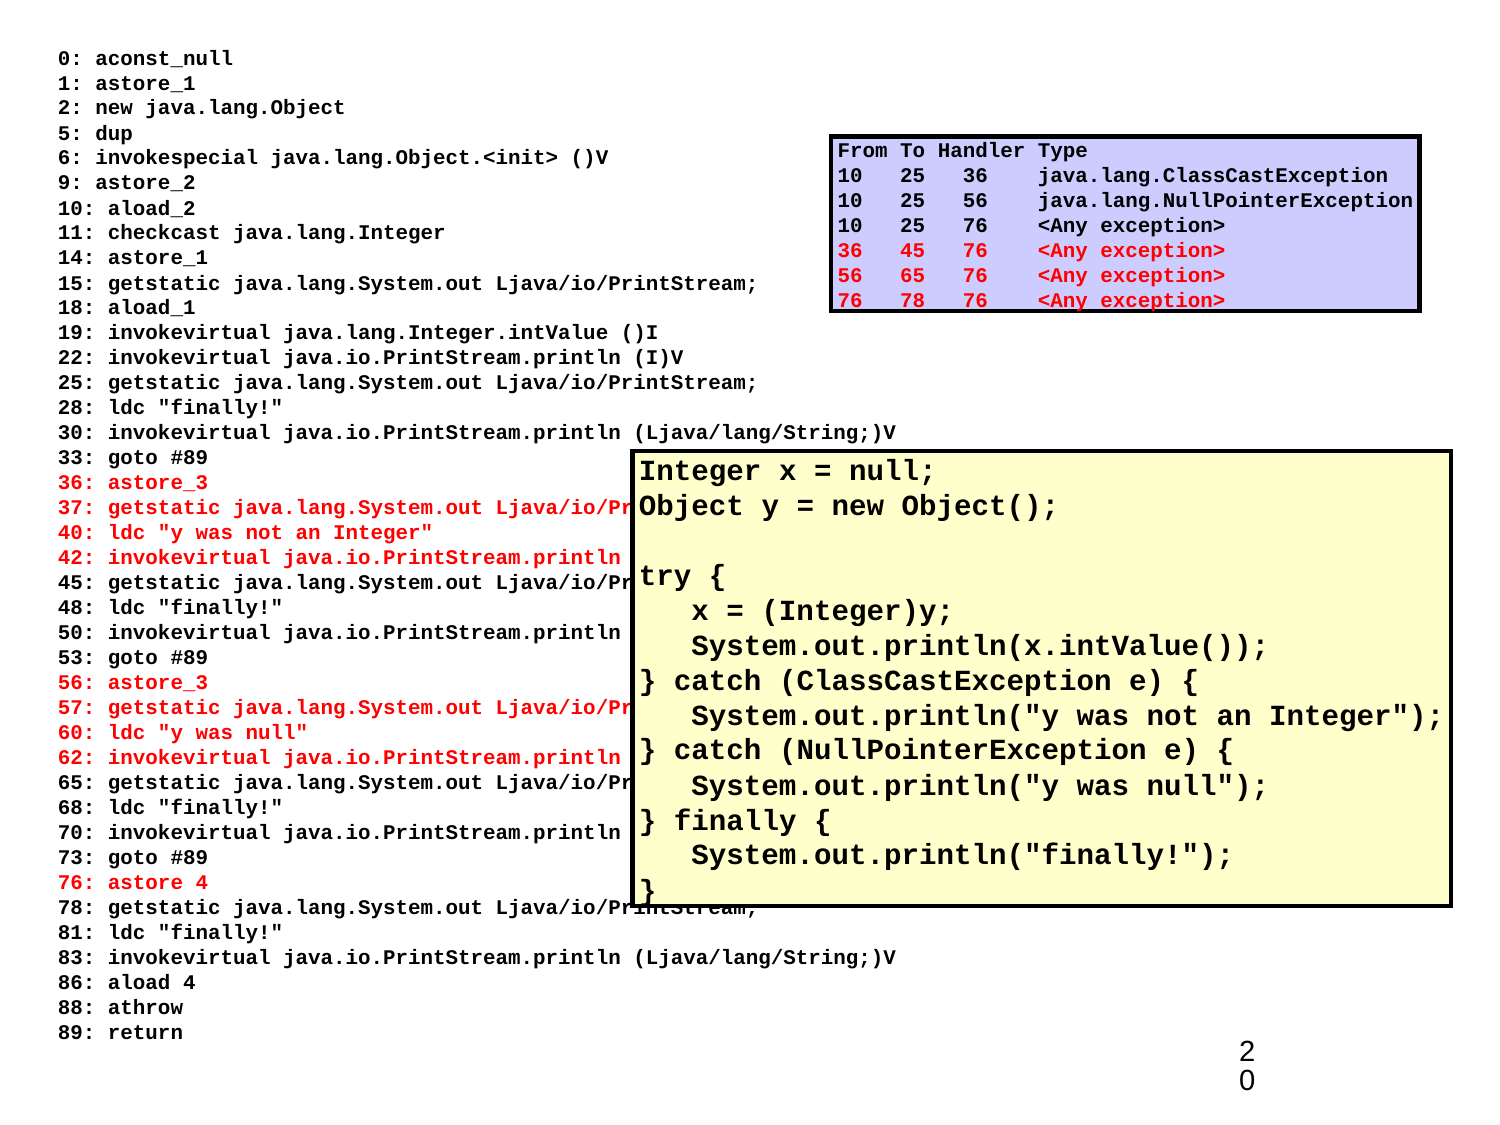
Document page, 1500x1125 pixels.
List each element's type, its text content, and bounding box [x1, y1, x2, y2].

slide_number 20 [1224, 1024, 1276, 1075]
text_box 0: aconst_null 1: astore_1 2: new java.lang.Object 5: dup 6: invokespecial java.lang.Object.<init> ()V 9: astore_2 10: aload_2 11: checkcast java.lang.Integer 14: astore_1 15: getstatic java.lang.System.out Ljava/io/PrintStream; 18: aload_1 19: invokevirtual java.lang.Integer.intValue ()I 22: invokevirtual java.io.PrintStream.println (I)V 25: getstatic java.lang.System.out Ljava/io/PrintStream; 28: ldc "finally!" 30: invokevirtual java.io.PrintStream.println (Ljava/lang/String;)V 33: goto #89 36: astore_3 37: getstatic java.lang.System.out Ljava/io/PrintStream; 40: ldc "y was not an Integer" 42: invokevirtual java.io.PrintStream.println (Ljava/lang/String;)V 45: getstatic java.lang.System.out Ljava/io/PrintStream; 48: ldc "finally!" 50: invokevirtual java.io.PrintStream.println (Ljava/lang/String;)V 53: goto #89 56: astore_3 57: getstatic java.lang.System.out Ljava/io/PrintStream; 60: ldc "y was null" 62: invokevirtual java.io.PrintStream.println (Ljava/lang/String;)V 65: getstatic java.lang.System.out Ljava/io/PrintStream; 68: ldc "finally!" 70: invokevirtual java.io.PrintStream.println (Ljava/lang/String;)V 73: goto #89 76: astore 4 78: getstatic java.lang.System.out Ljava/io/PrintStream; 81: ldc "finally!" 83: invokevirtual java.io.PrintStream.println (Ljava/lang/String;)V 86: aload 4 88: athrow 89: return [51, 44, 975, 978]
text_box From To Handler Type 10 25 36 java.lang.ClassCastException 10 25 56 java.lang.NullPointerException 10 25 76 <Any exception> 36 45 76 <Any exception> 56 65 76 <Any exception> 76 78 76 <Any exception> [831, 136, 1420, 312]
text_box Integer x = null; Object y = new Object(); try { x = (Integer)y; System.out.println(x.intValue()); } catch (ClassCastException e) { System.out.println("y was not an Integer"); } catch (NullPointerException e) { System.out.println("y was null"); } finally { System.out.println("finally!"); } [632, 451, 1451, 906]
